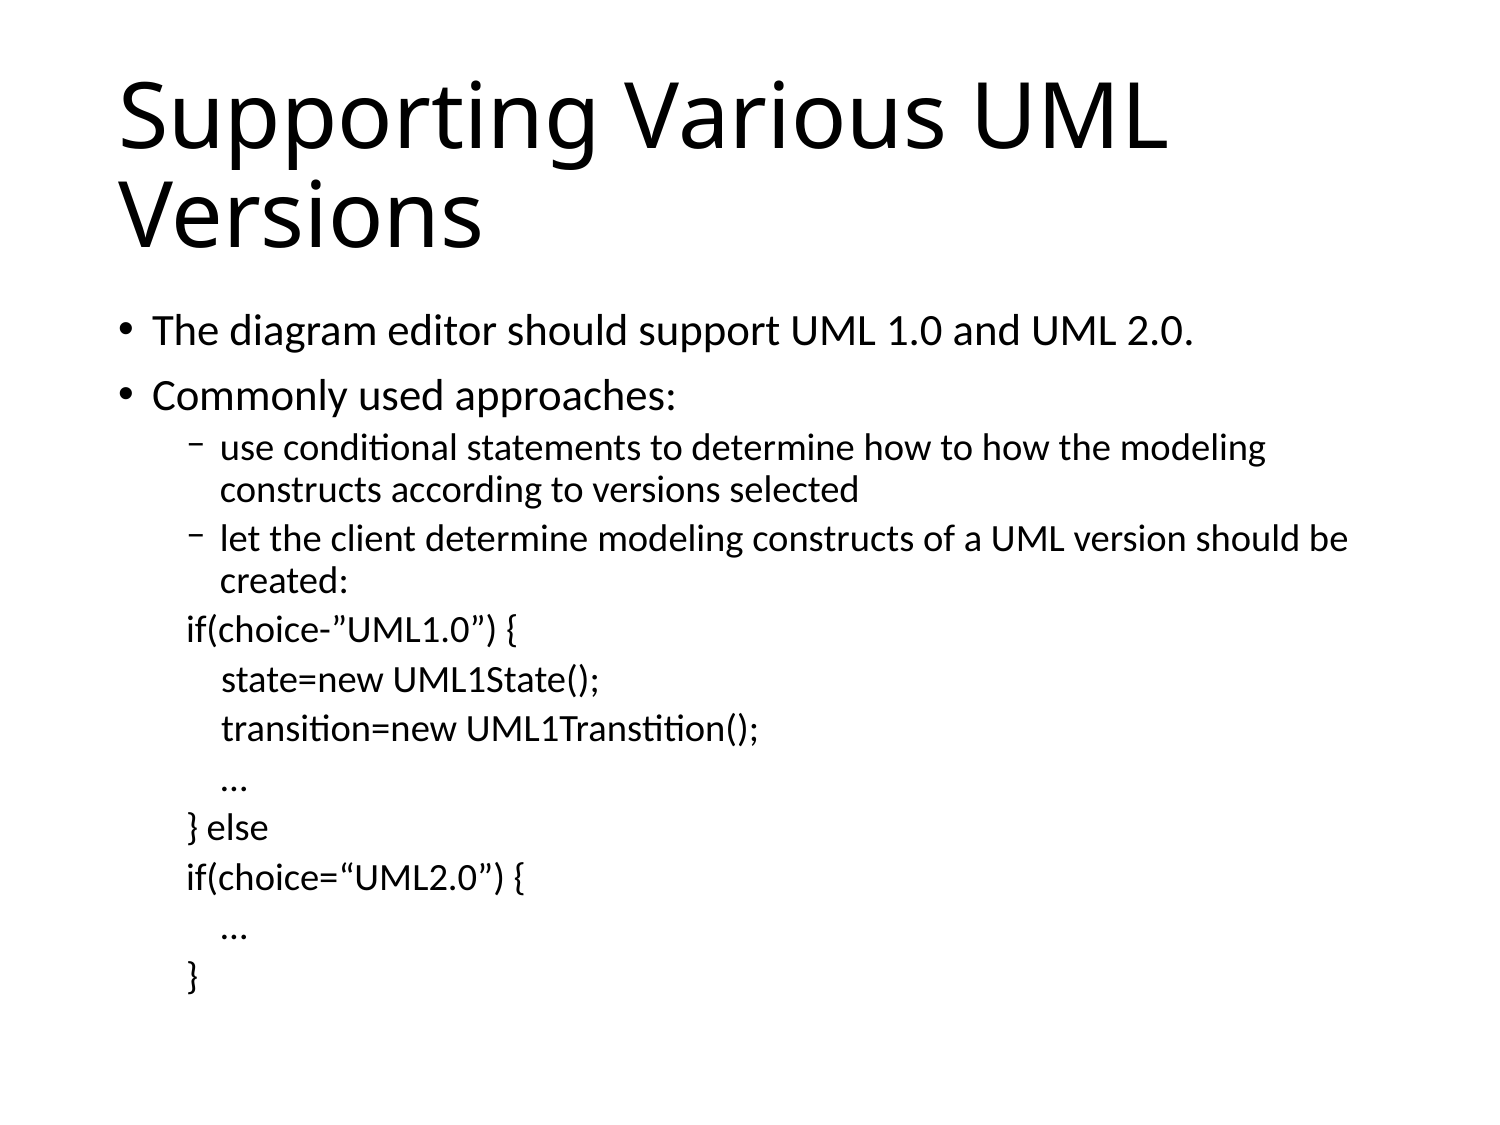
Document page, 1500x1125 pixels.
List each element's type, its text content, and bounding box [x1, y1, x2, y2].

list The diagram editor should support UML 1.0 and UML 2.0. Commonly used approaches: use conditional statements to determine how to how the modeling constructs according to versions selected let the client determine modeling constructs of a UML version should be created: if(choice-”UML1.0”) { state=new UML1State(); transition=new UML1Transtition(); … } else if(choice=“UML2.0”) { … } [103, 299, 1397, 1014]
title Supporting Various UML Versions [103, 59, 1397, 278]
